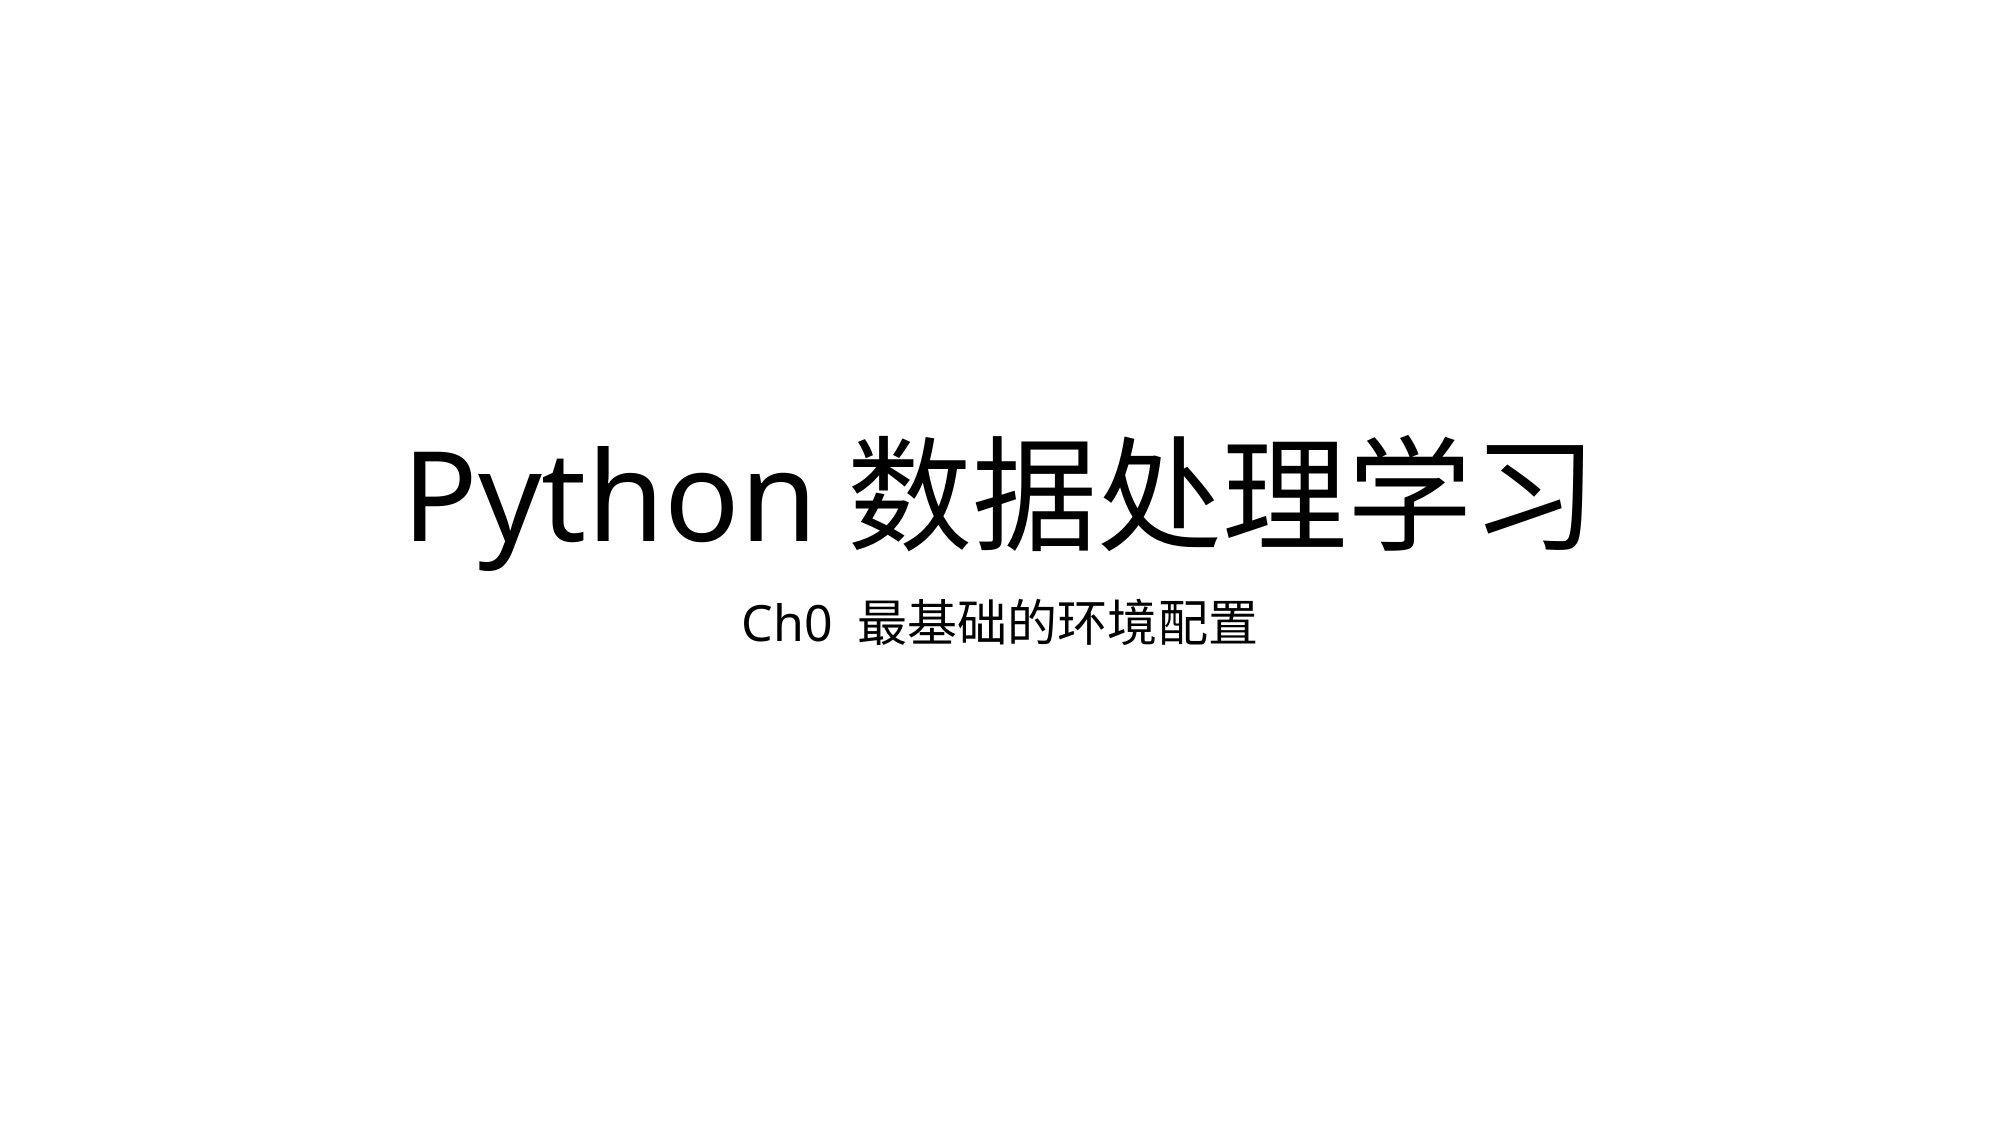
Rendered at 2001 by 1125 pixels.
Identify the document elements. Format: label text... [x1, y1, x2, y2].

subtitle Ch0 最基础的环境配置 [249, 590, 1750, 863]
title Python数据处理学习 [249, 184, 1750, 576]
